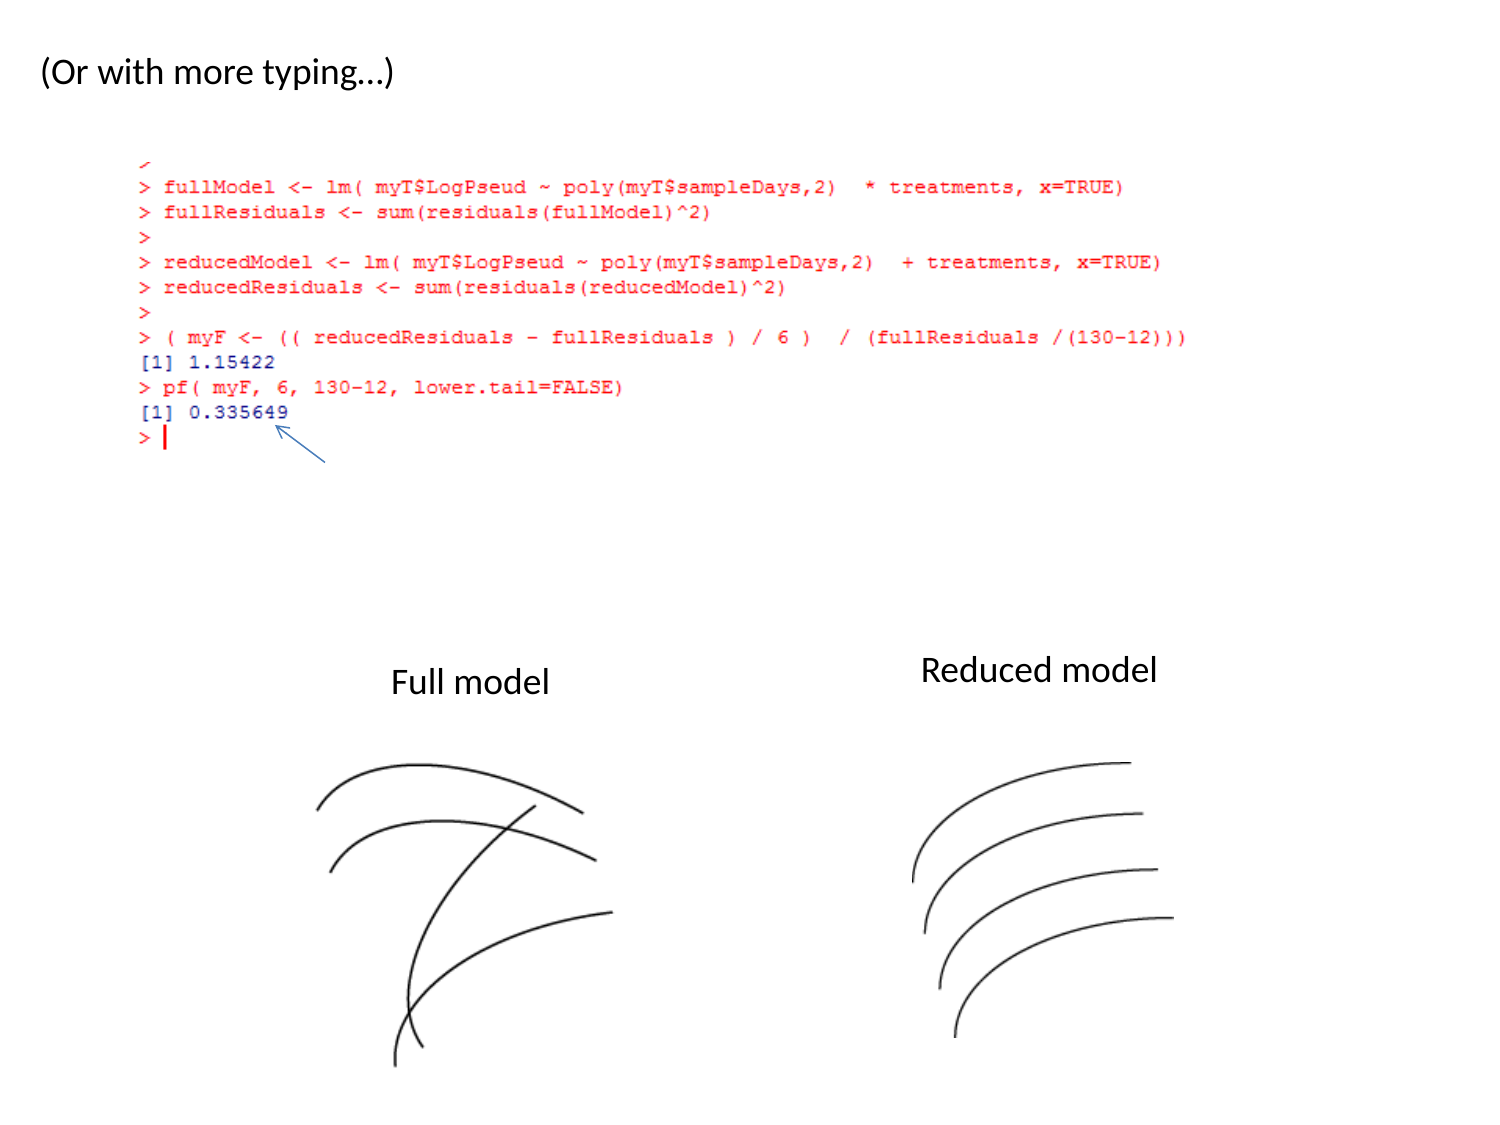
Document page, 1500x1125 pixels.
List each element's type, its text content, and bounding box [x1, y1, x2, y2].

text_box Reduced model [906, 637, 1174, 698]
text_box (Or with more typing…) [24, 39, 1500, 100]
picture [912, 762, 1174, 1038]
picture [137, 162, 1257, 465]
text_box Full model [376, 649, 566, 706]
picture [274, 707, 663, 1088]
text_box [274, 424, 326, 463]
